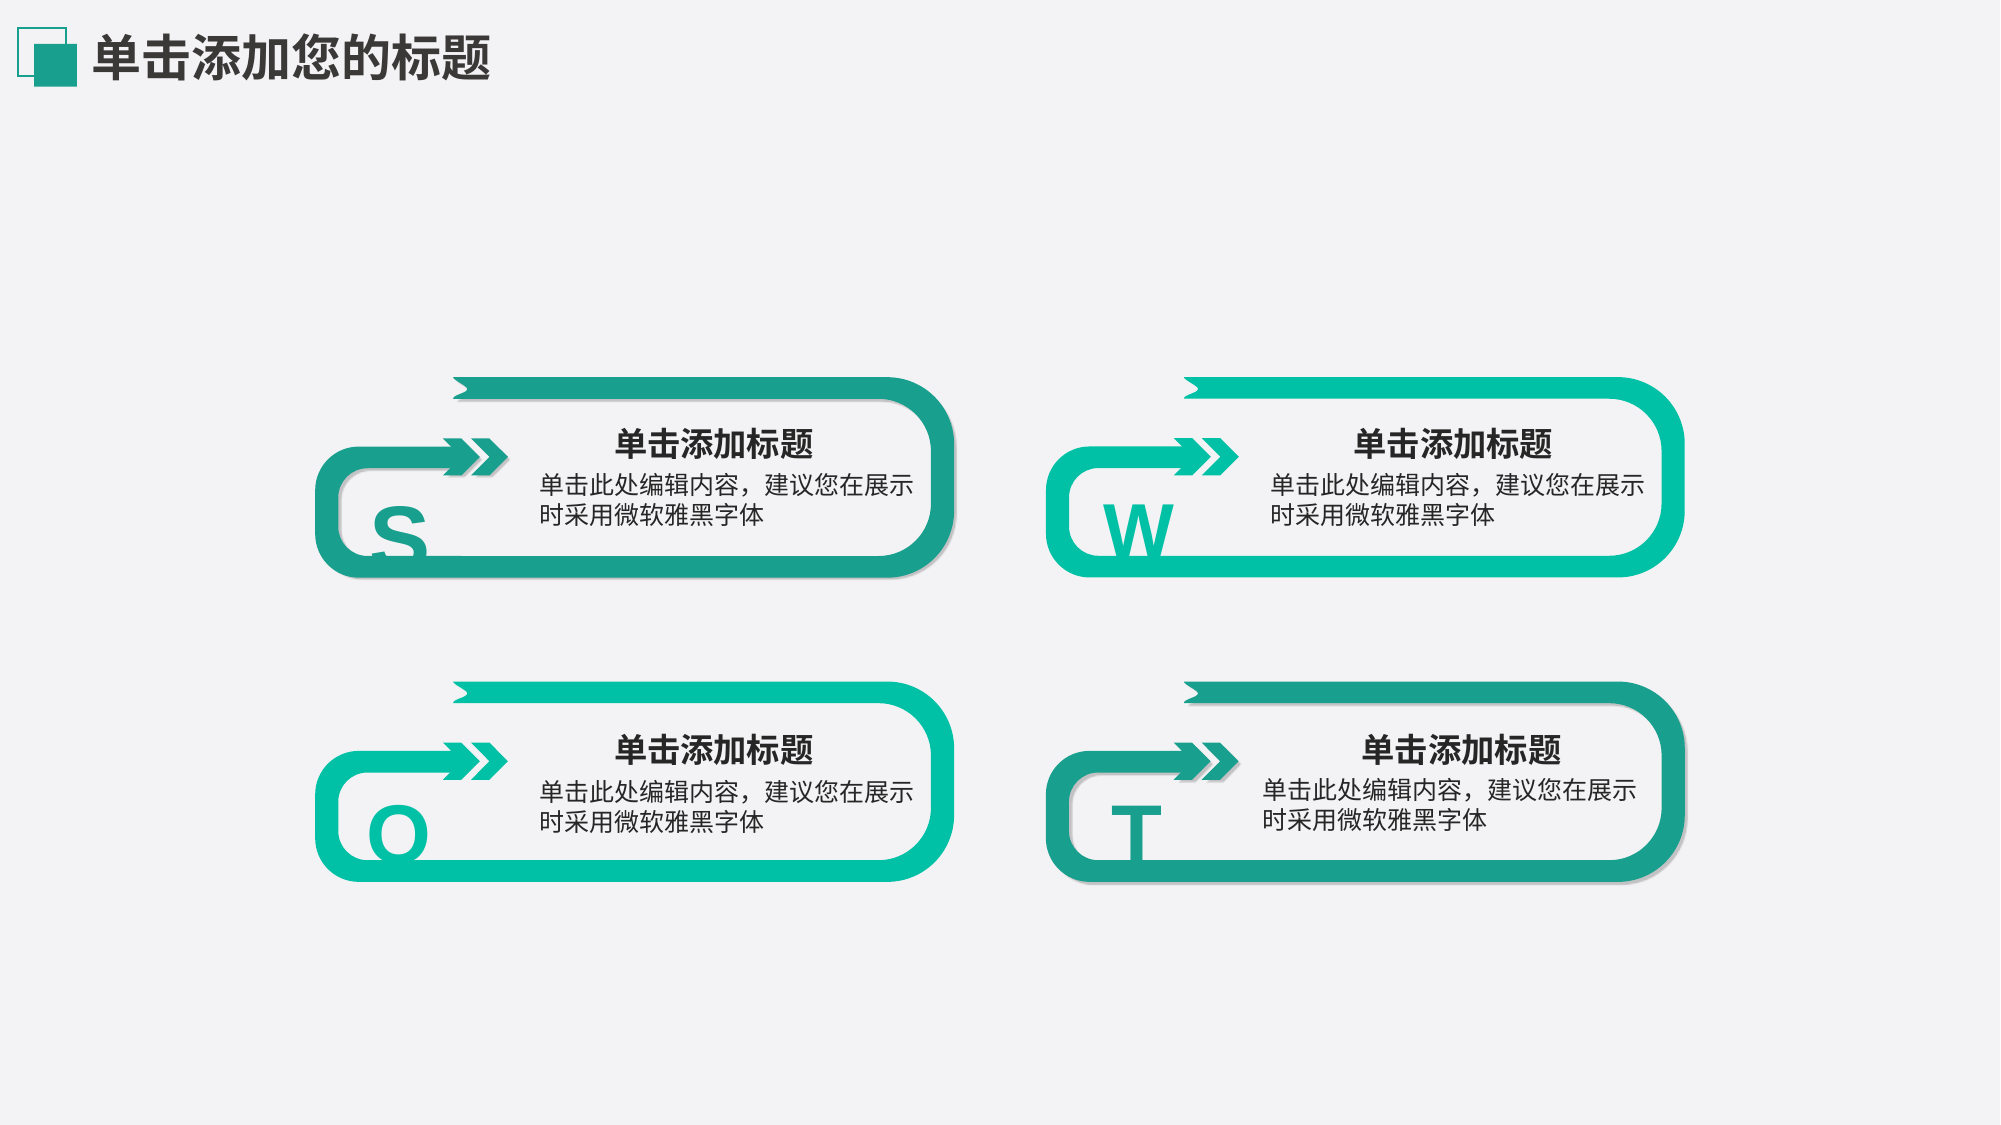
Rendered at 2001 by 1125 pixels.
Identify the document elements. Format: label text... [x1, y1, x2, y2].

text_box 单击此处编辑内容，建议您在展示时采用微软雅黑字体 [1255, 461, 1661, 537]
text_box [453, 681, 955, 882]
text_box W [1083, 447, 1194, 580]
text_box [1045, 446, 1181, 577]
text_box 单击此处编辑内容，建议您在展示时采用微软雅黑字体 [525, 461, 930, 537]
text_box [442, 438, 480, 476]
text_box [453, 377, 955, 578]
text_box [1192, 742, 1211, 780]
text_box S [345, 438, 455, 596]
text_box 单击添加标题 [599, 415, 829, 471]
text_box 单击此处编辑内容，建议您在展示时采用微软雅黑字体 [1247, 767, 1660, 842]
text_box [315, 753, 343, 879]
text_box [1173, 438, 1211, 474]
text_box T [1081, 742, 1192, 888]
text_box [471, 438, 508, 476]
text_box [315, 448, 345, 576]
text_box [1045, 751, 1081, 882]
text_box 单击添加标题 [1346, 721, 1577, 777]
text_box [1183, 377, 1685, 578]
text_box 单击此处编辑内容，建议您在展示时采用微软雅黑字体 [525, 769, 930, 844]
text_box 单击添加标题 [1338, 415, 1568, 471]
text_box O [343, 742, 454, 888]
text_box 单击添加标题 [599, 721, 829, 777]
text_box [454, 742, 480, 780]
text_box [1201, 438, 1239, 476]
text_box 单击添加您的标题 [76, 19, 565, 94]
text_box [1201, 742, 1239, 780]
text_box [1183, 681, 1685, 882]
text_box [471, 742, 508, 780]
